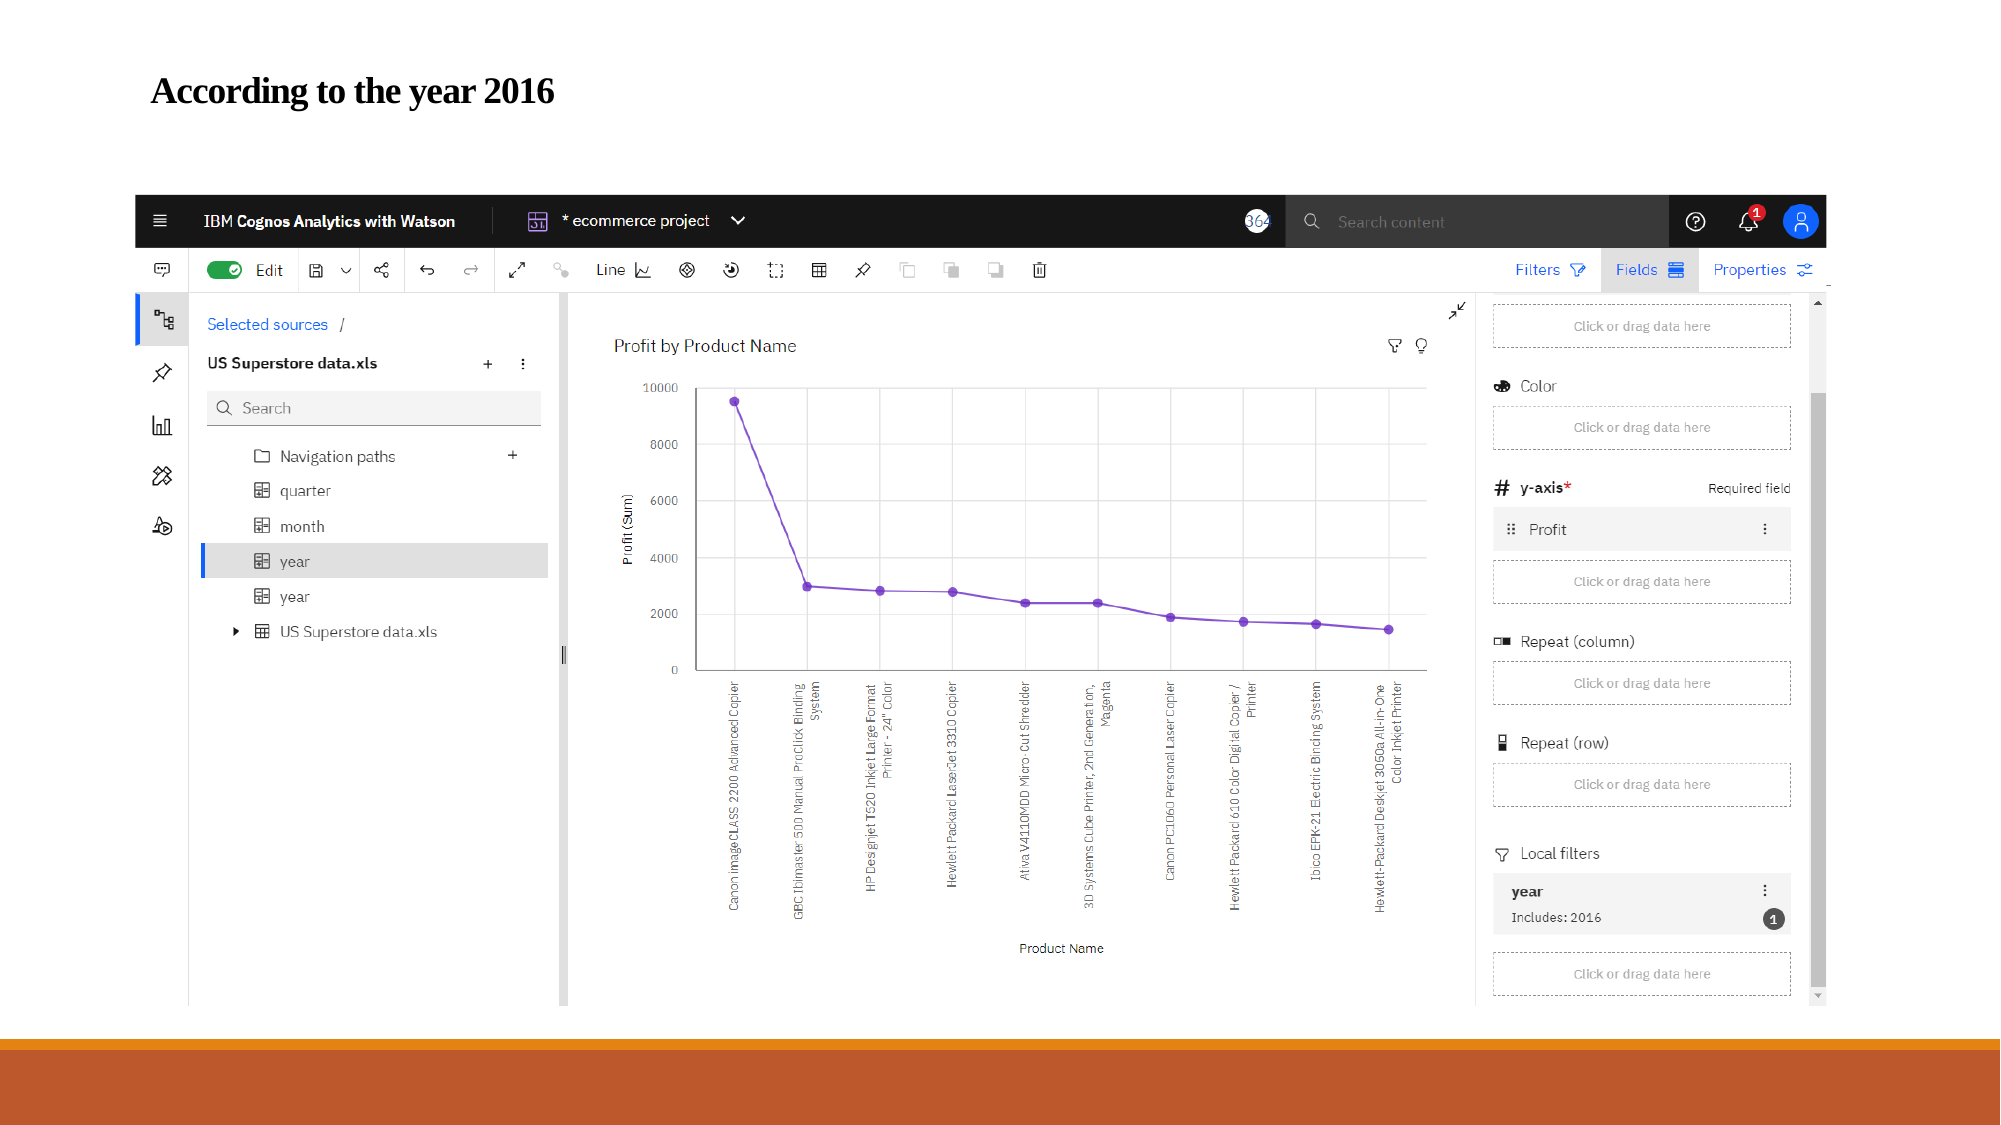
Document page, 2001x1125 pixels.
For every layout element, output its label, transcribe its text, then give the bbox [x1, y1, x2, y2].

title According to the year 2016 [135, 29, 1205, 120]
picture [134, 193, 1827, 1007]
